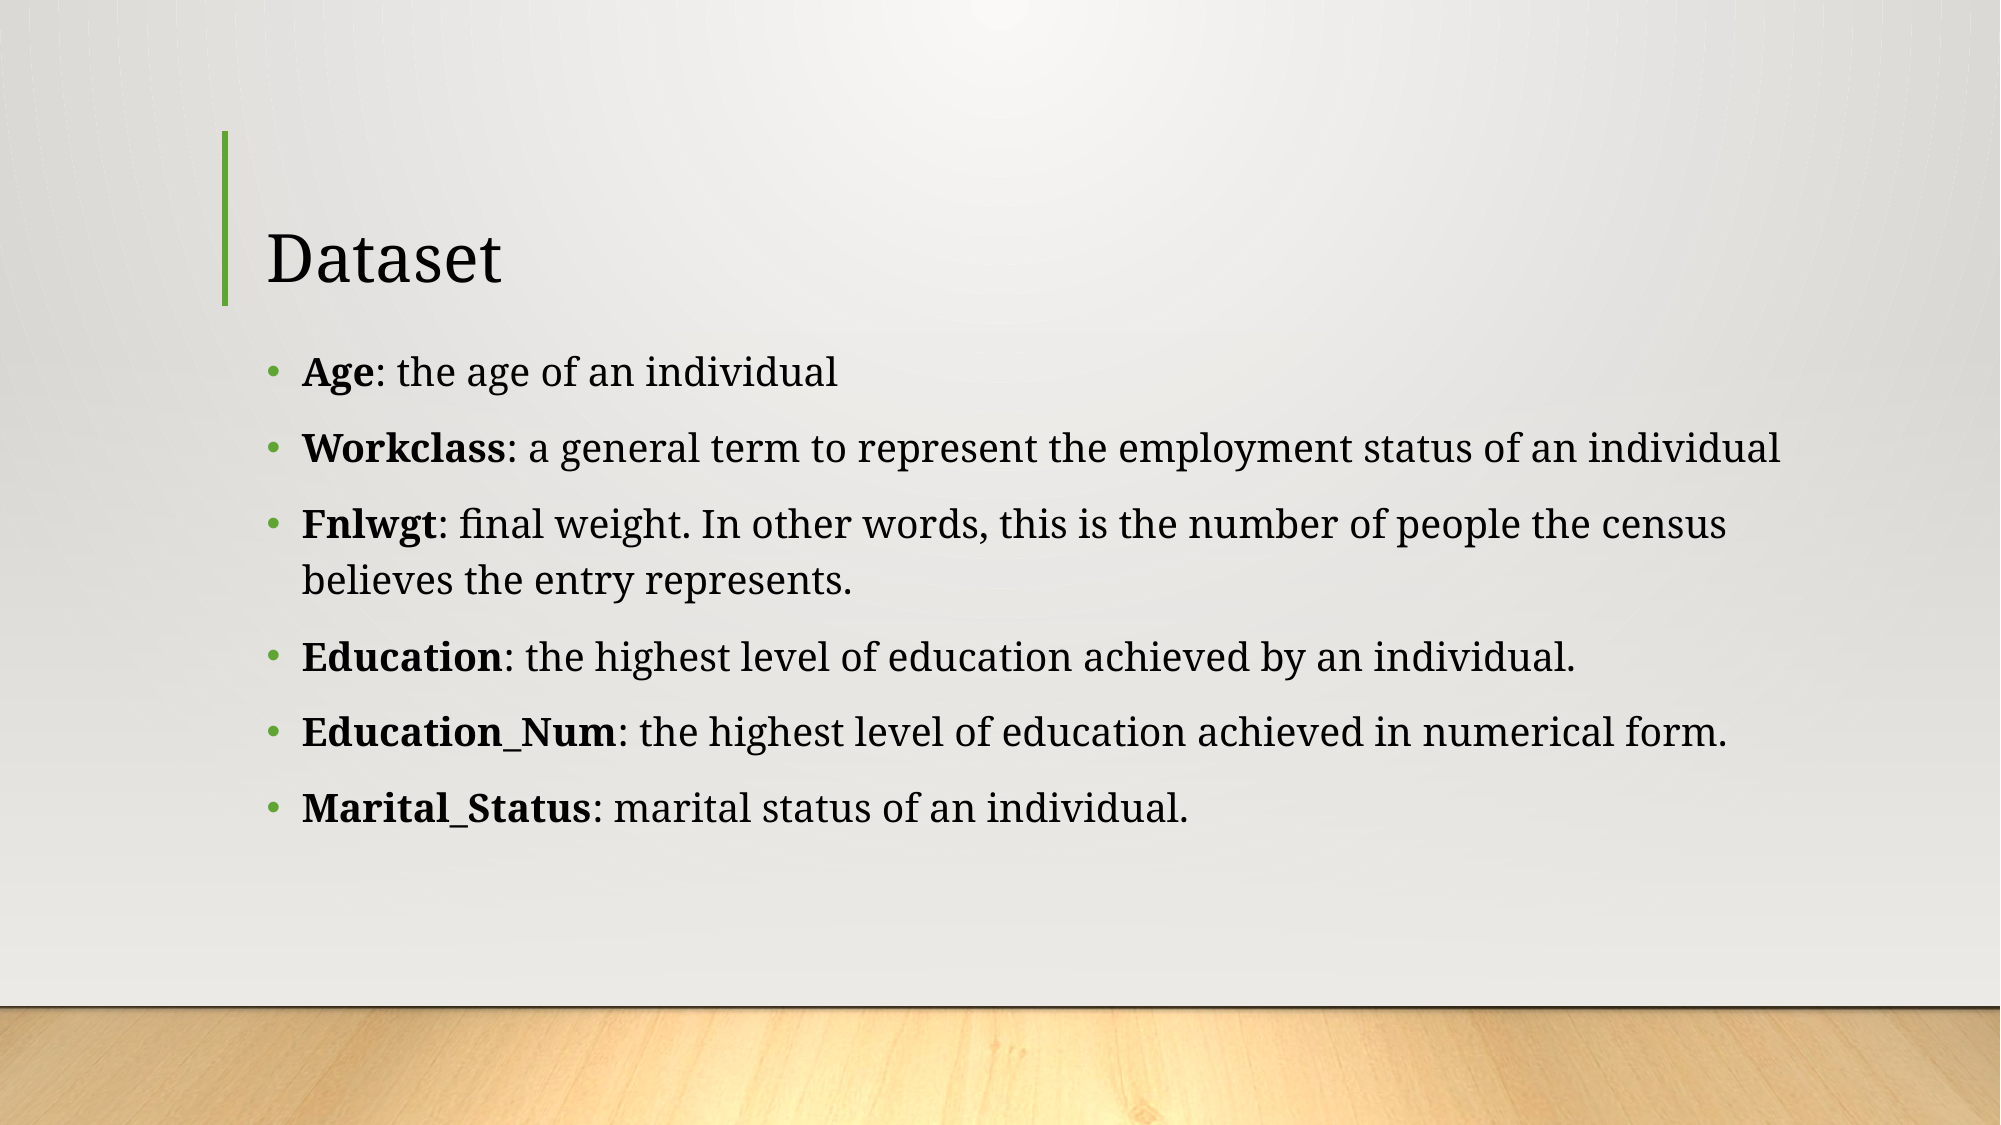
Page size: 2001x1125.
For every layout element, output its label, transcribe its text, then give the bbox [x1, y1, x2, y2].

picture [0, 1006, 2000, 1125]
list Age​: the age of an individual Workclass​: a general term to represent the employment status of an individual Fnlwgt​: final weight. In other words, this is the number of people the census believes the entry represents. Education​: the highest level of education achieved by an individual. Education_Num​: the highest level of education achieved in numerical form. Marital_Status​: marital status of an individual. [251, 330, 1814, 897]
title Dataset [251, 131, 1814, 305]
